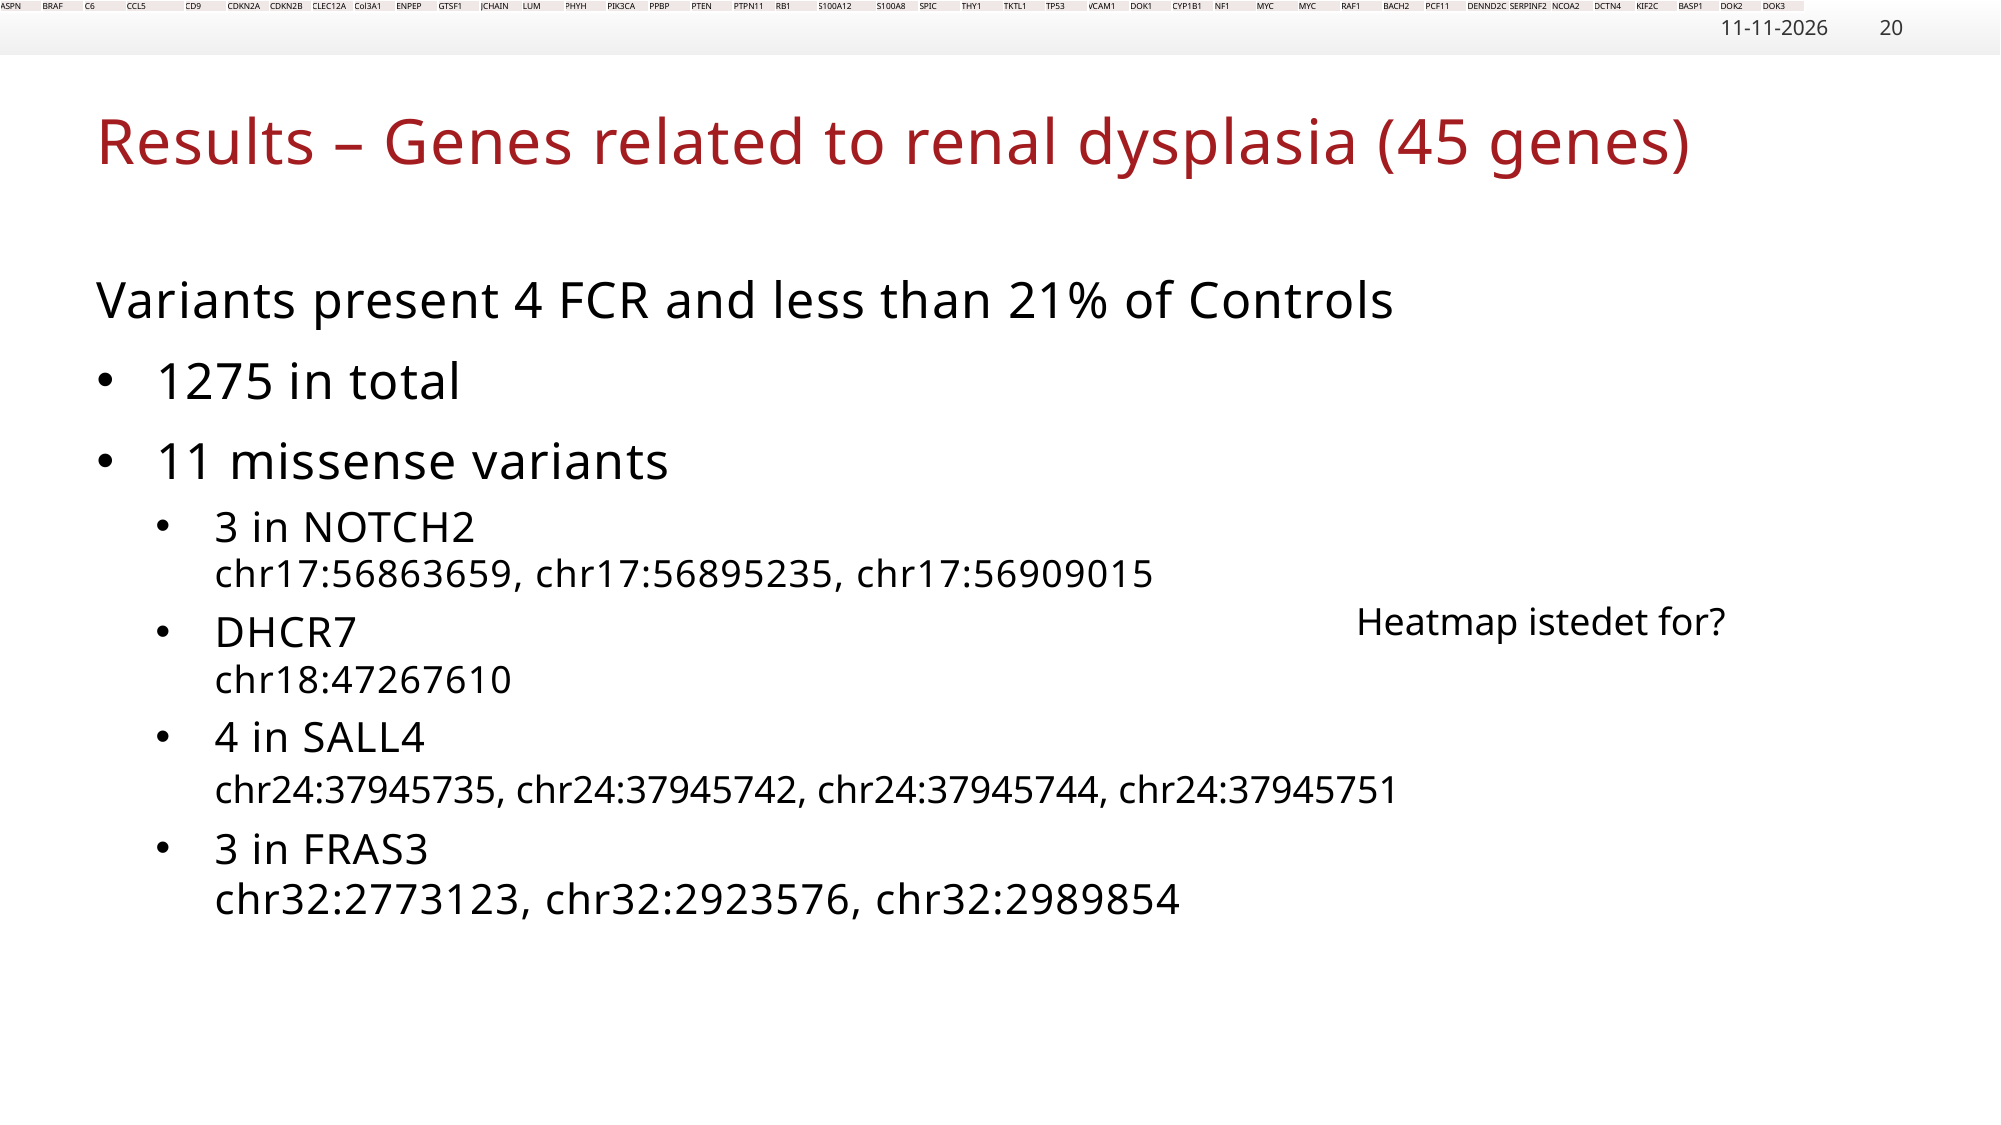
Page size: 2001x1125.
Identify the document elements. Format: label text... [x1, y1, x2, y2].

table_header MYC [1257, 1, 1298, 11]
table_header DOK3 [1763, 1, 1804, 11]
table_header SPIC [920, 1, 960, 11]
table_header KIF2C [1637, 1, 1677, 11]
table_header DOK2 [1721, 1, 1761, 11]
table_header ASPN [1, 1, 41, 11]
list Variants present 4 FCR and less than 21% of Controls 1275 in total 11 missense variants 3 in NOTCH2 chr17:56863659, chr17:56895235, chr17:56909015 DHCR7 chr18:47267610 4 in SALL4 chr24:37945735, chr24:37945742, chr24:37945744, chr24:37945751 3 in FRAS3 chr32:2773123, chr32:2923576, chr32:2989854 [96, 268, 1904, 1036]
table_header BACH2 [1384, 1, 1424, 11]
table_header NF1 [1215, 1, 1256, 11]
table_header RB1 [776, 1, 817, 11]
text_box Heatmap istedet for? [1341, 591, 1741, 651]
table_header DENND2C [1468, 1, 1509, 11]
table_header RAF1 [1342, 1, 1382, 11]
table_header TKTL1 [1004, 1, 1045, 11]
table_header THY1 [962, 1, 1003, 11]
slide_number 20 [1840, 14, 1904, 43]
table_header PHYH [566, 1, 606, 11]
table_header PCF11 [1426, 1, 1466, 11]
table_header PTEN [692, 1, 732, 11]
table_header CCL5 [127, 1, 184, 11]
table_header CDKN2A [228, 1, 269, 11]
table_header BRAF [43, 1, 83, 11]
table_header VCAM1 [1089, 1, 1129, 11]
table_header BASP1 [1679, 1, 1719, 11]
table_header DCTN4 [1595, 1, 1635, 11]
table_header CLEC12A [313, 1, 353, 11]
title Results – Genes related to renal dysplasia (45 genes) [96, 101, 1904, 244]
table_header Col3A1 [355, 1, 395, 11]
table_header NCOA2 [1552, 1, 1593, 11]
table_header S100A12 [819, 1, 876, 11]
table_header TP53 [1046, 1, 1087, 11]
table_header SERPINF2 [1510, 1, 1551, 11]
table_header C6 [85, 1, 126, 11]
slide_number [1694, 14, 1829, 43]
table_header GTSF1 [439, 1, 479, 11]
table_header PIK3CA [608, 1, 648, 11]
table_header CD9 [186, 1, 226, 11]
table_header JCHAIN [481, 1, 522, 11]
table_header CYP1B1 [1173, 1, 1213, 11]
table_header ENPEP [397, 1, 437, 11]
table_header MYC [1299, 1, 1340, 11]
table_header PTPN11 [734, 1, 775, 11]
table_header PPBP [650, 1, 690, 11]
table_header LUM [523, 1, 564, 11]
table_header CDKN2B [270, 1, 311, 11]
table_header S100A8 [877, 1, 918, 11]
table_header DOK1 [1131, 1, 1171, 11]
